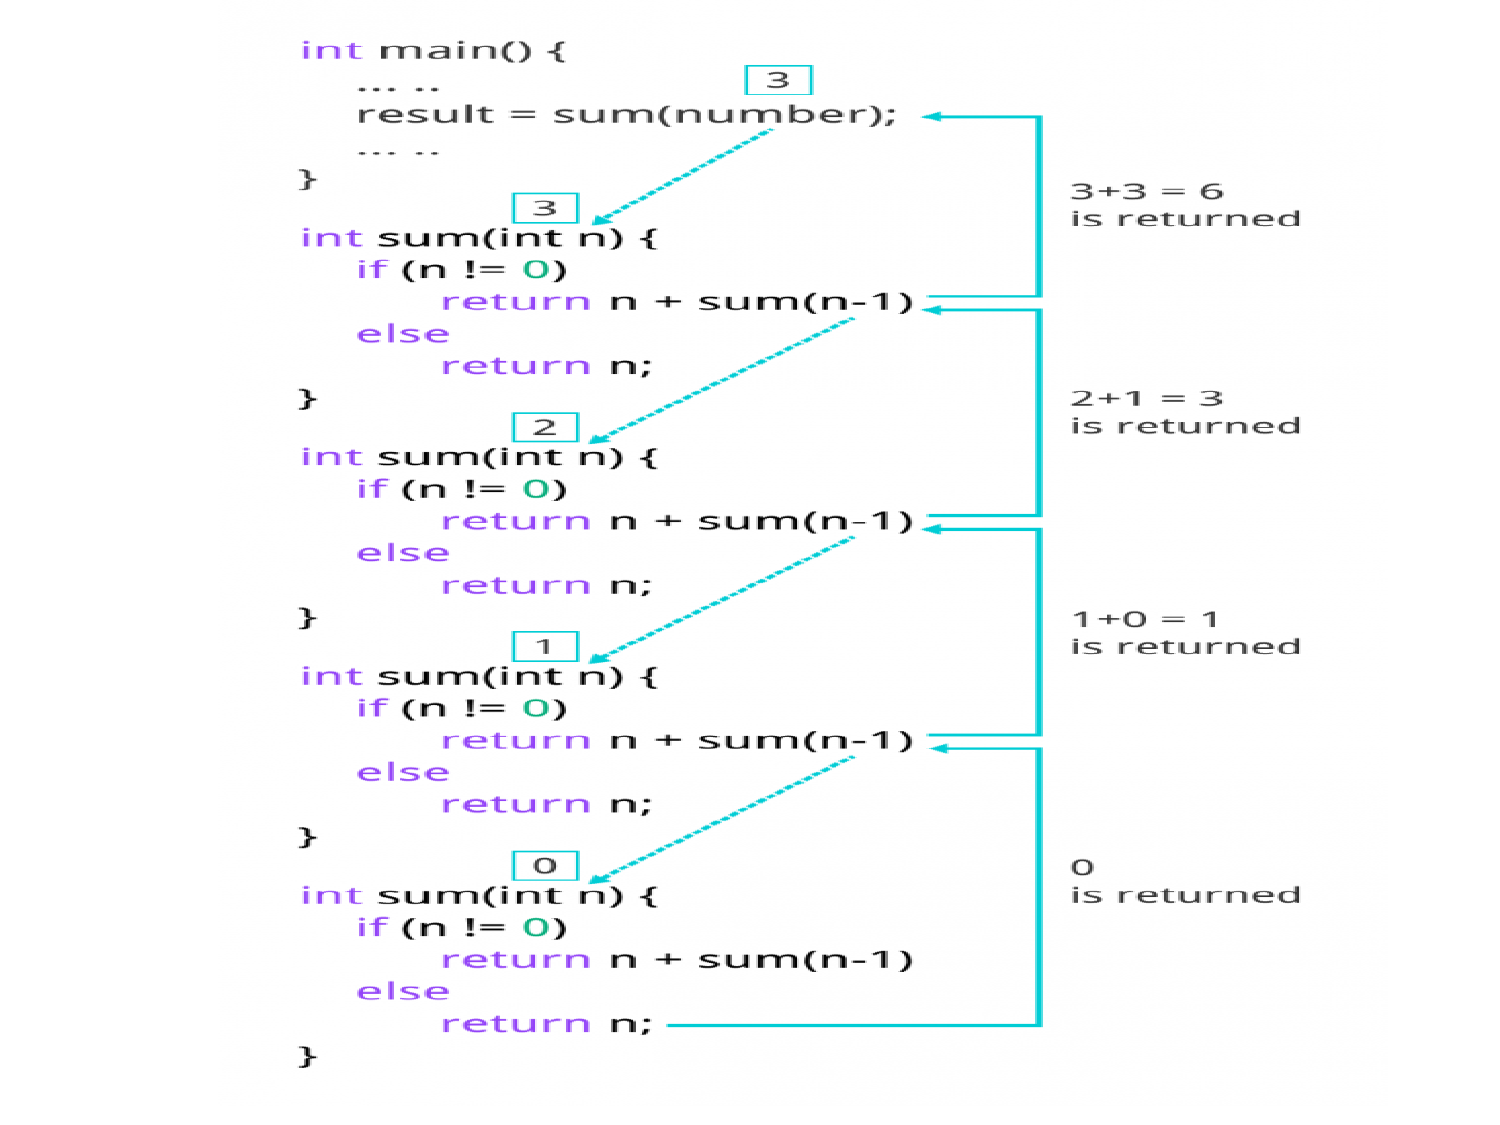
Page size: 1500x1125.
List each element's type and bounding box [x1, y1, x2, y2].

picture [218, 0, 1389, 1107]
